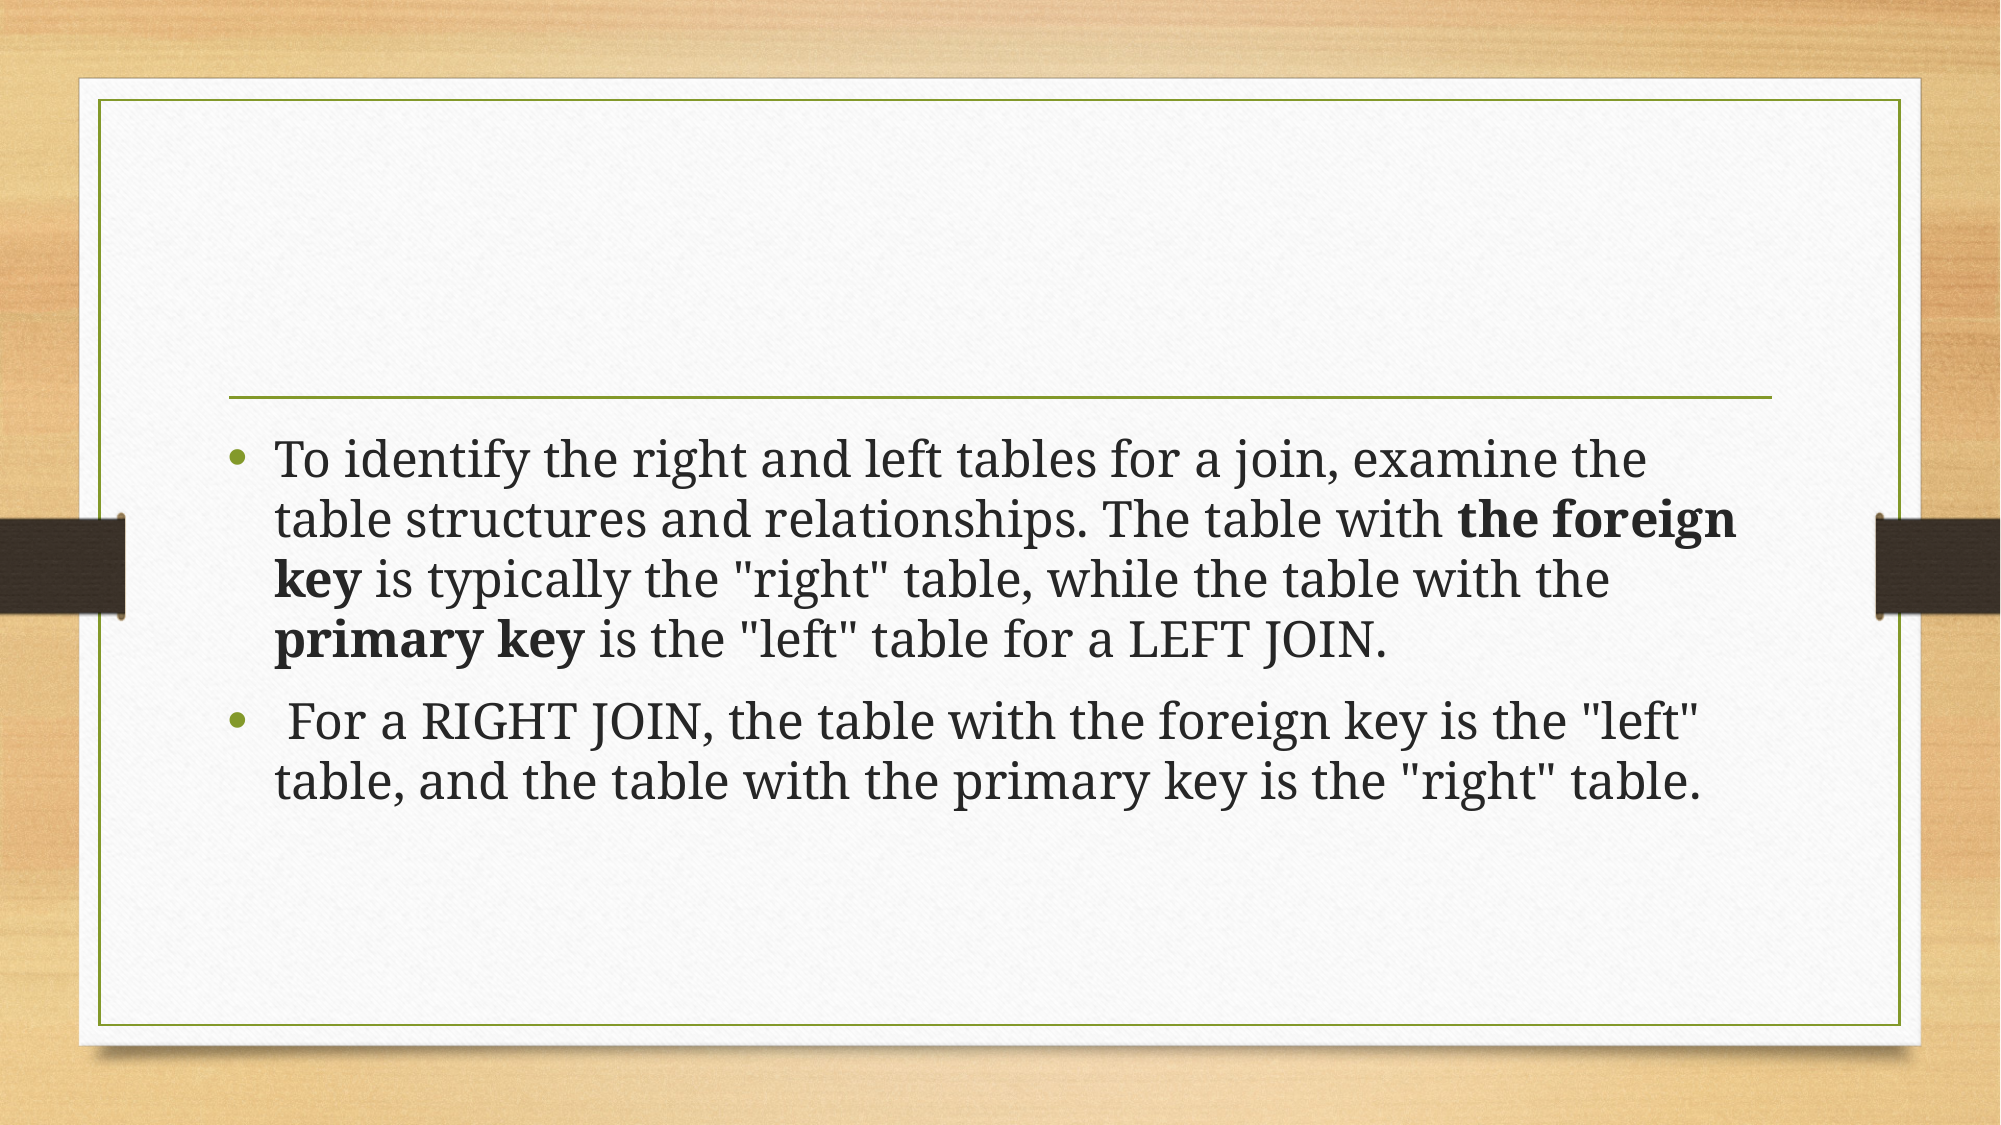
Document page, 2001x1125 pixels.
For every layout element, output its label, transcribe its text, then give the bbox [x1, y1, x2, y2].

list To identify the right and left tables for a join, examine the table structures and relationships. The table with the foreign key is typically the "right" table, while the table with the primary key is the "left" table for a LEFT JOIN. For a RIGHT JOIN, the table with the foreign key is the "left" table, and the table with the primary key is the "right" table. [212, 419, 1788, 964]
picture [0, 0, 2001, 1125]
